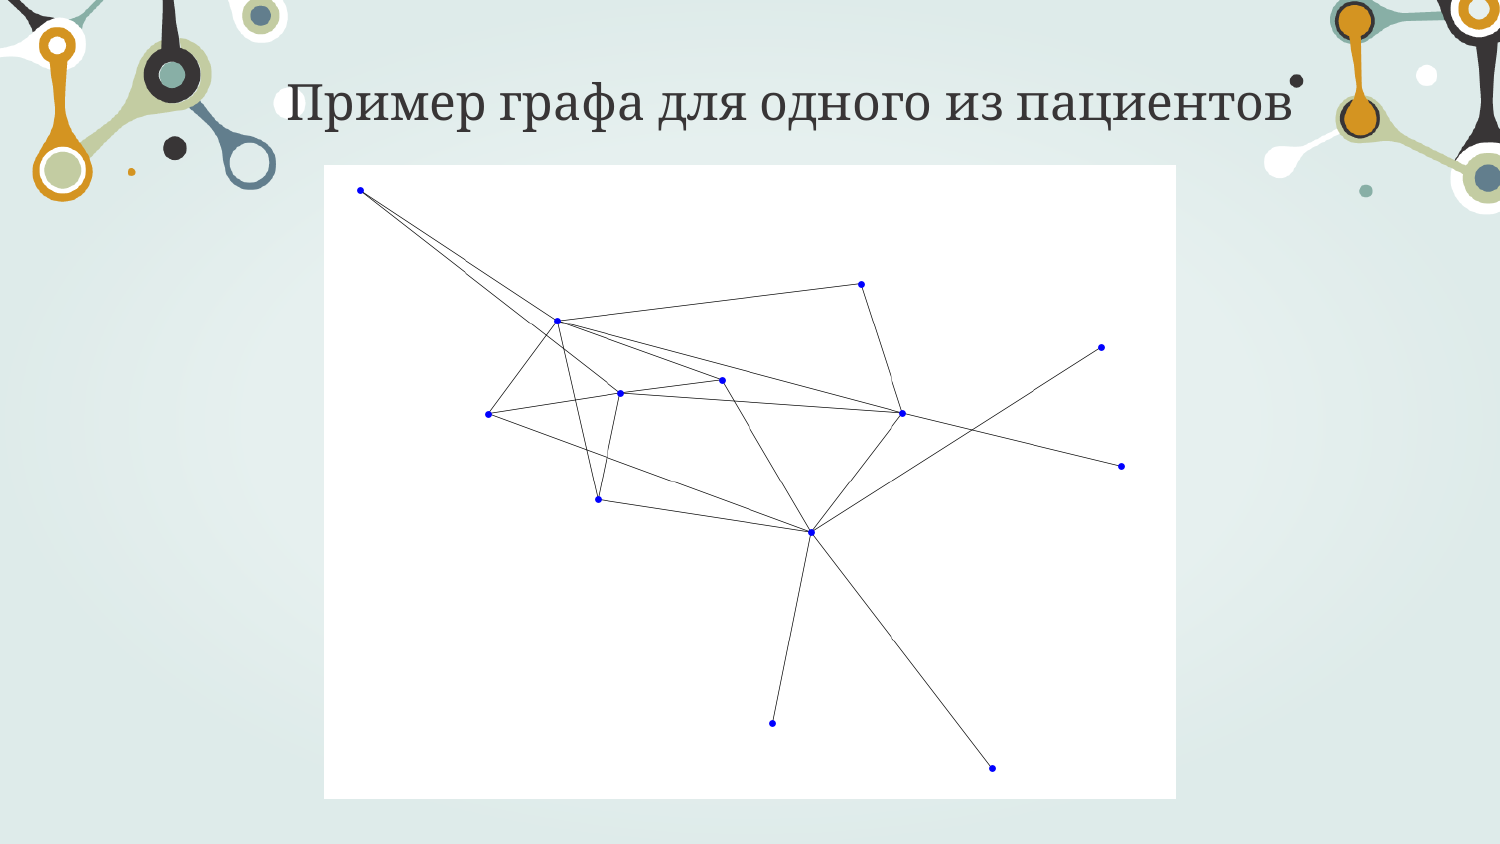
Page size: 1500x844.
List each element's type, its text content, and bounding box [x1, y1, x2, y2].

picture [0, 0, 1500, 844]
title Пример графа для одного из пациентов [179, 55, 1402, 166]
